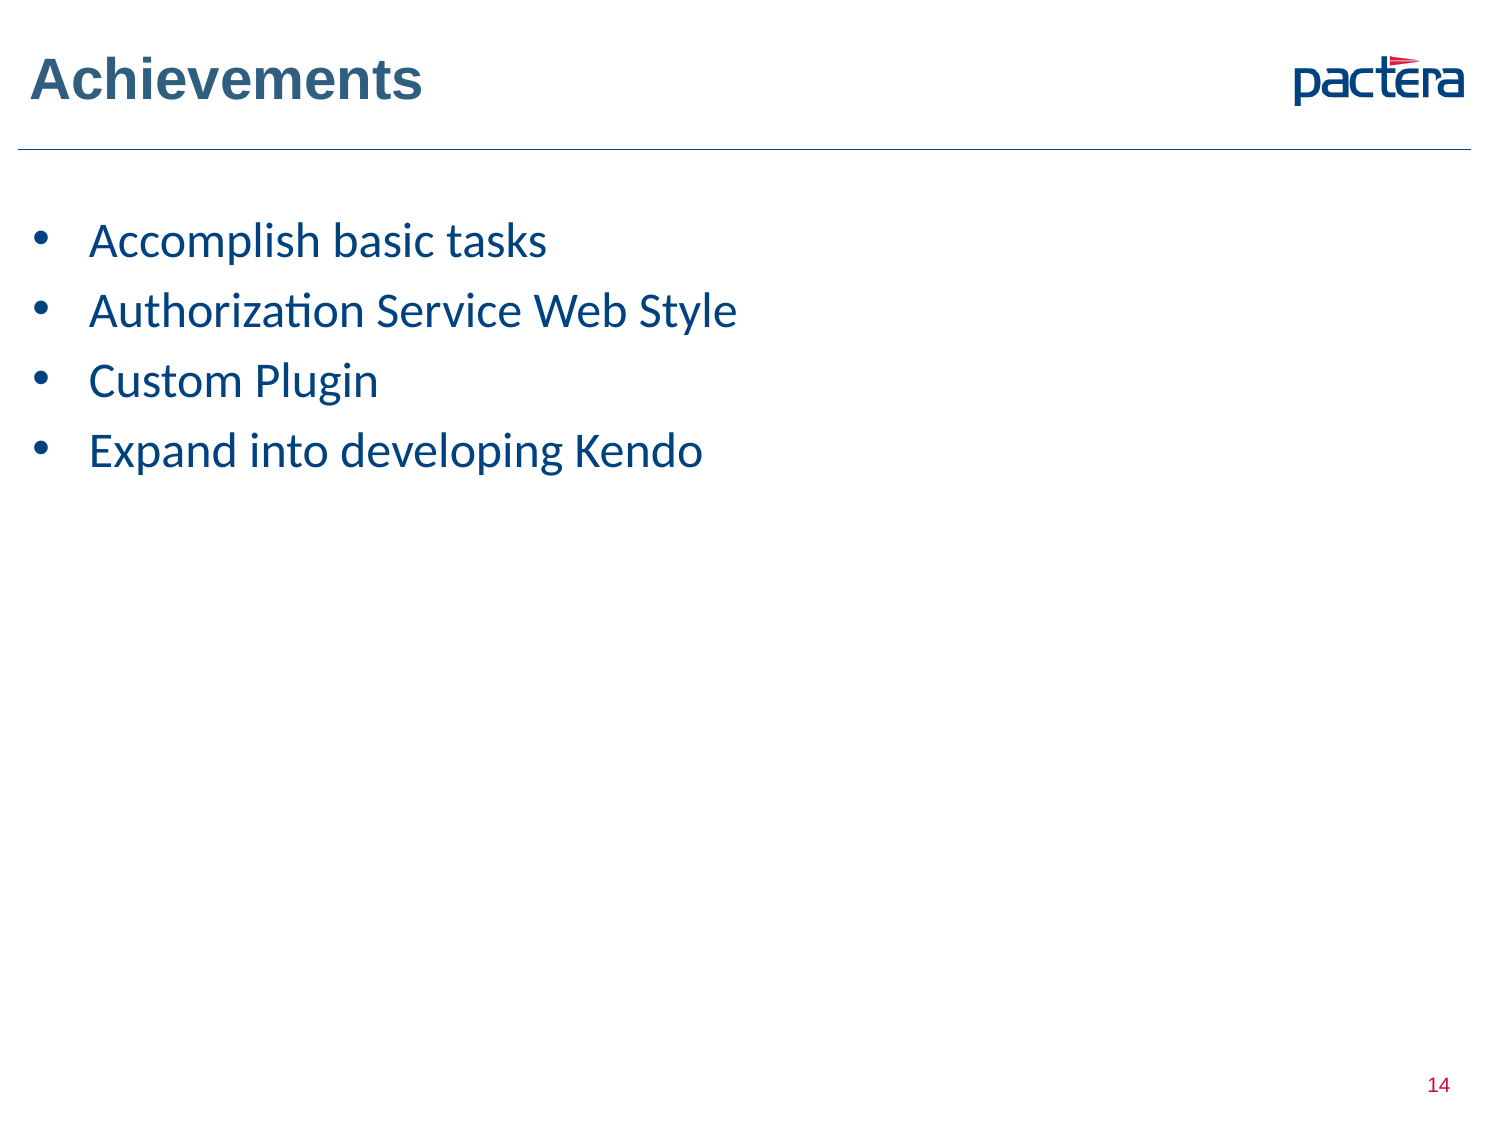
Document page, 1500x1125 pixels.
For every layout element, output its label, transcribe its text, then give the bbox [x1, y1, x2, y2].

slide_number 14 [1405, 1042, 1473, 1125]
title Achievements [29, 13, 1216, 140]
picture [1294, 56, 1464, 106]
list Accomplish basic tasks Authorization Service Web Style Custom Plugin Expand into developing Kendo [32, 207, 1472, 1024]
